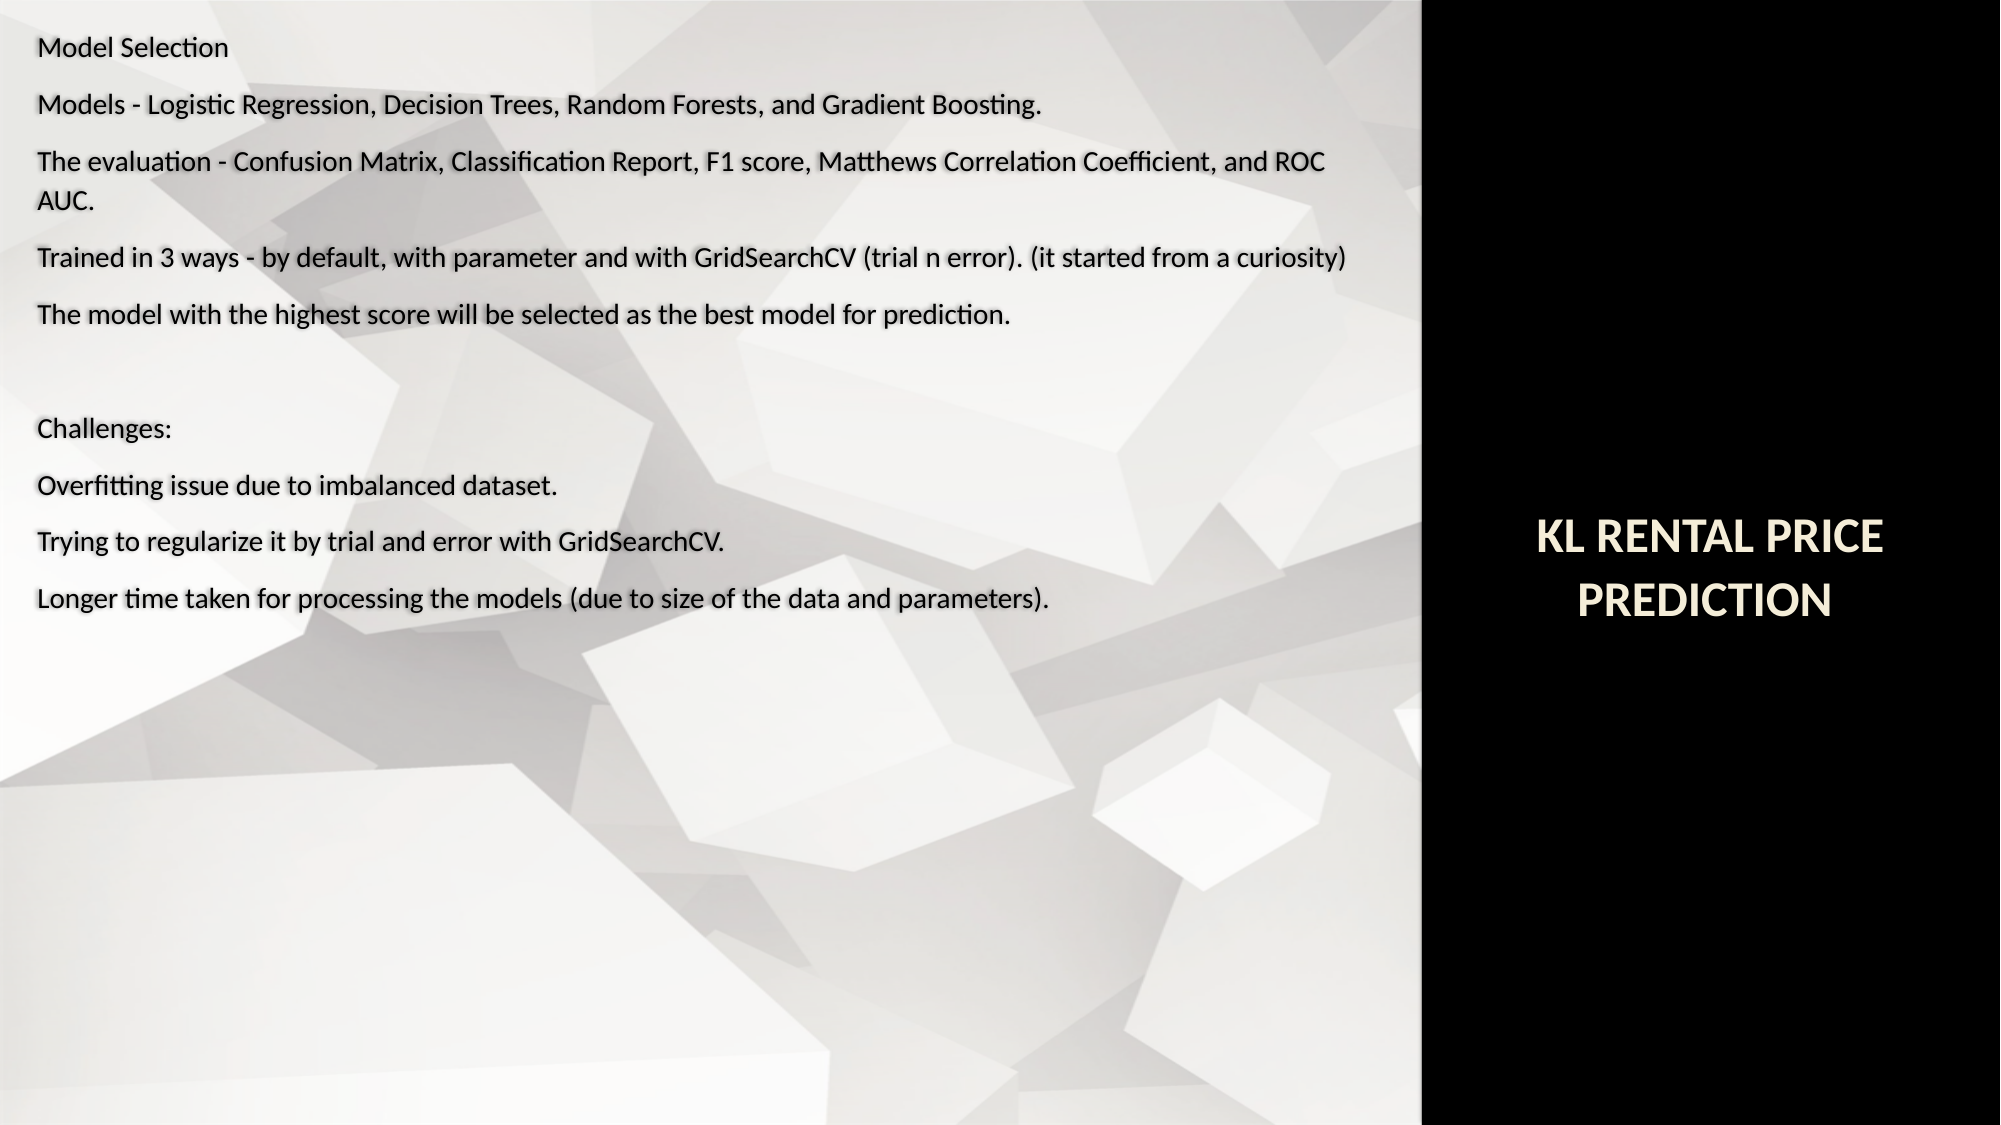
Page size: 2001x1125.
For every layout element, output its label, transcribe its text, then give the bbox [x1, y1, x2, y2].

title KL RENTAL PRICE PREDICTION [1427, 0, 2000, 1125]
picture [0, 0, 1422, 1125]
